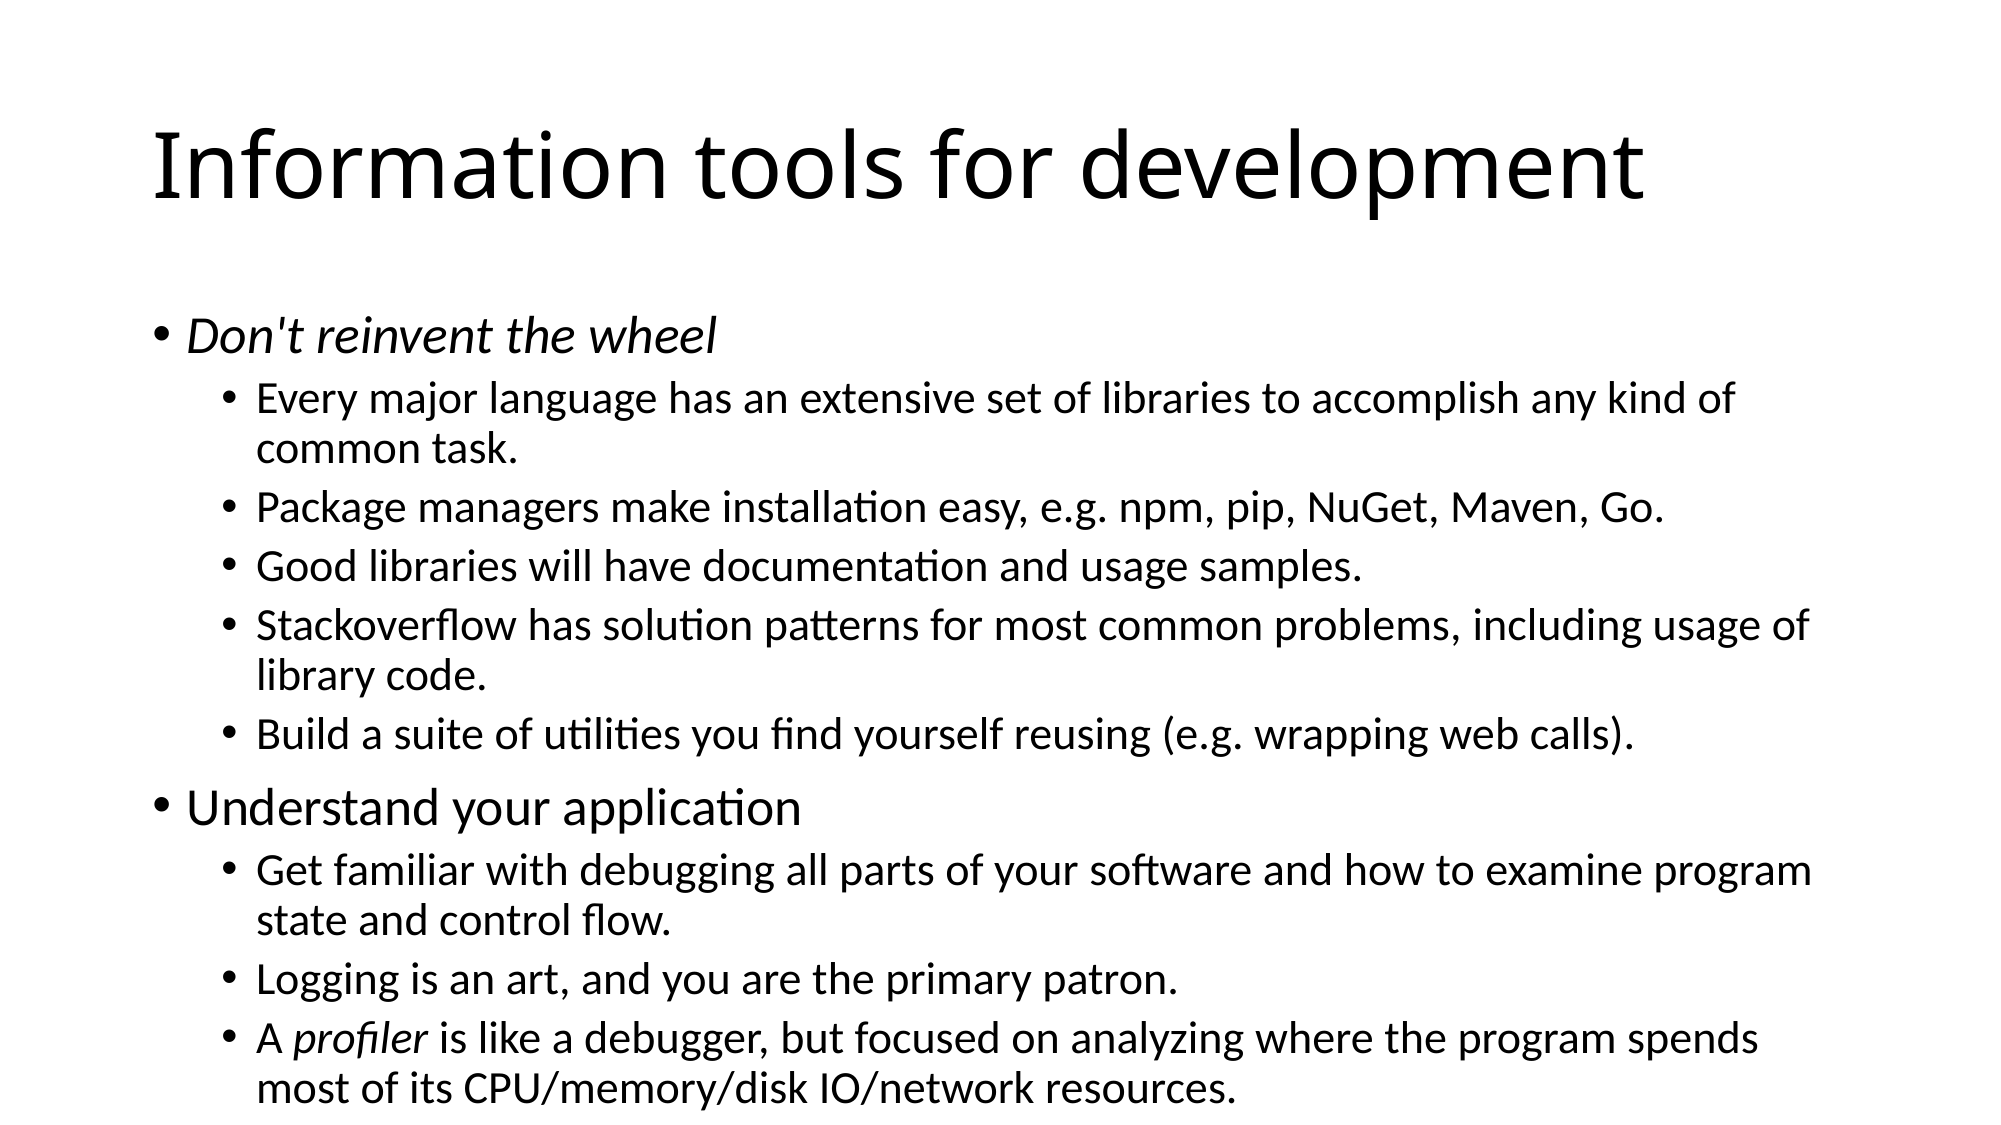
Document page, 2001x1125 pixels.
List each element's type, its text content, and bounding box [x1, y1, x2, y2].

title Information tools for development [137, 59, 1863, 278]
list Don't reinvent the wheel Every major language has an extensive set of libraries to accomplish any kind of common task. Package managers make installation easy, e.g. npm, pip, NuGet, Maven, Go. Good libraries will have documentation and usage samples. Stackoverflow has solution patterns for most common problems, including usage of library code. Build a suite of utilities you find yourself reusing (e.g. wrapping web calls). Understand your application Get familiar with debugging all parts of your software and how to examine program state and control flow. Logging is an art, and you are the primary patron. A profiler is like a debugger, but focused on analyzing where the program spends most of its CPU/memory/disk IO/network resources. [137, 299, 1863, 1125]
